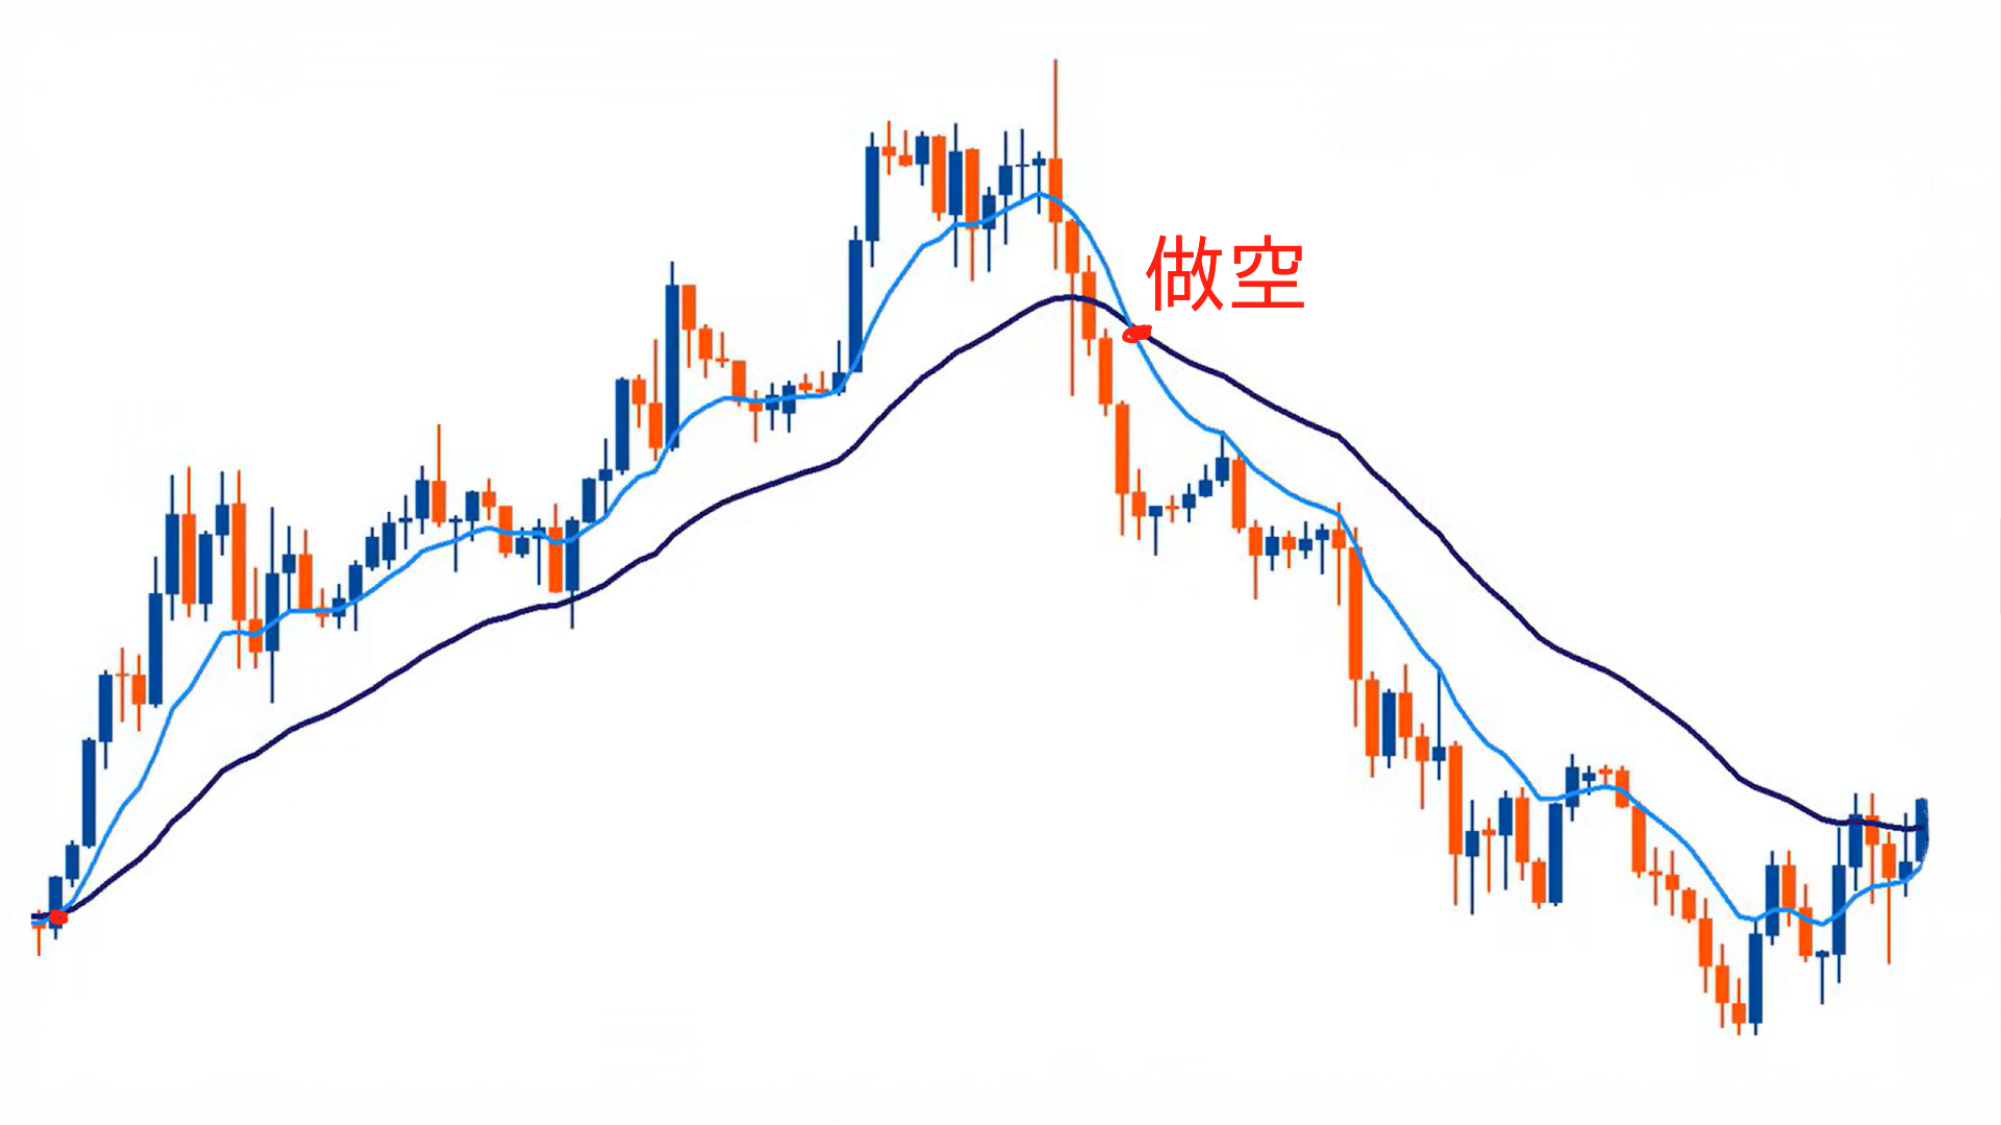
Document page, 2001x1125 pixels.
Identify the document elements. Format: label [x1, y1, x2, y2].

list [0, 0, 2000, 1125]
